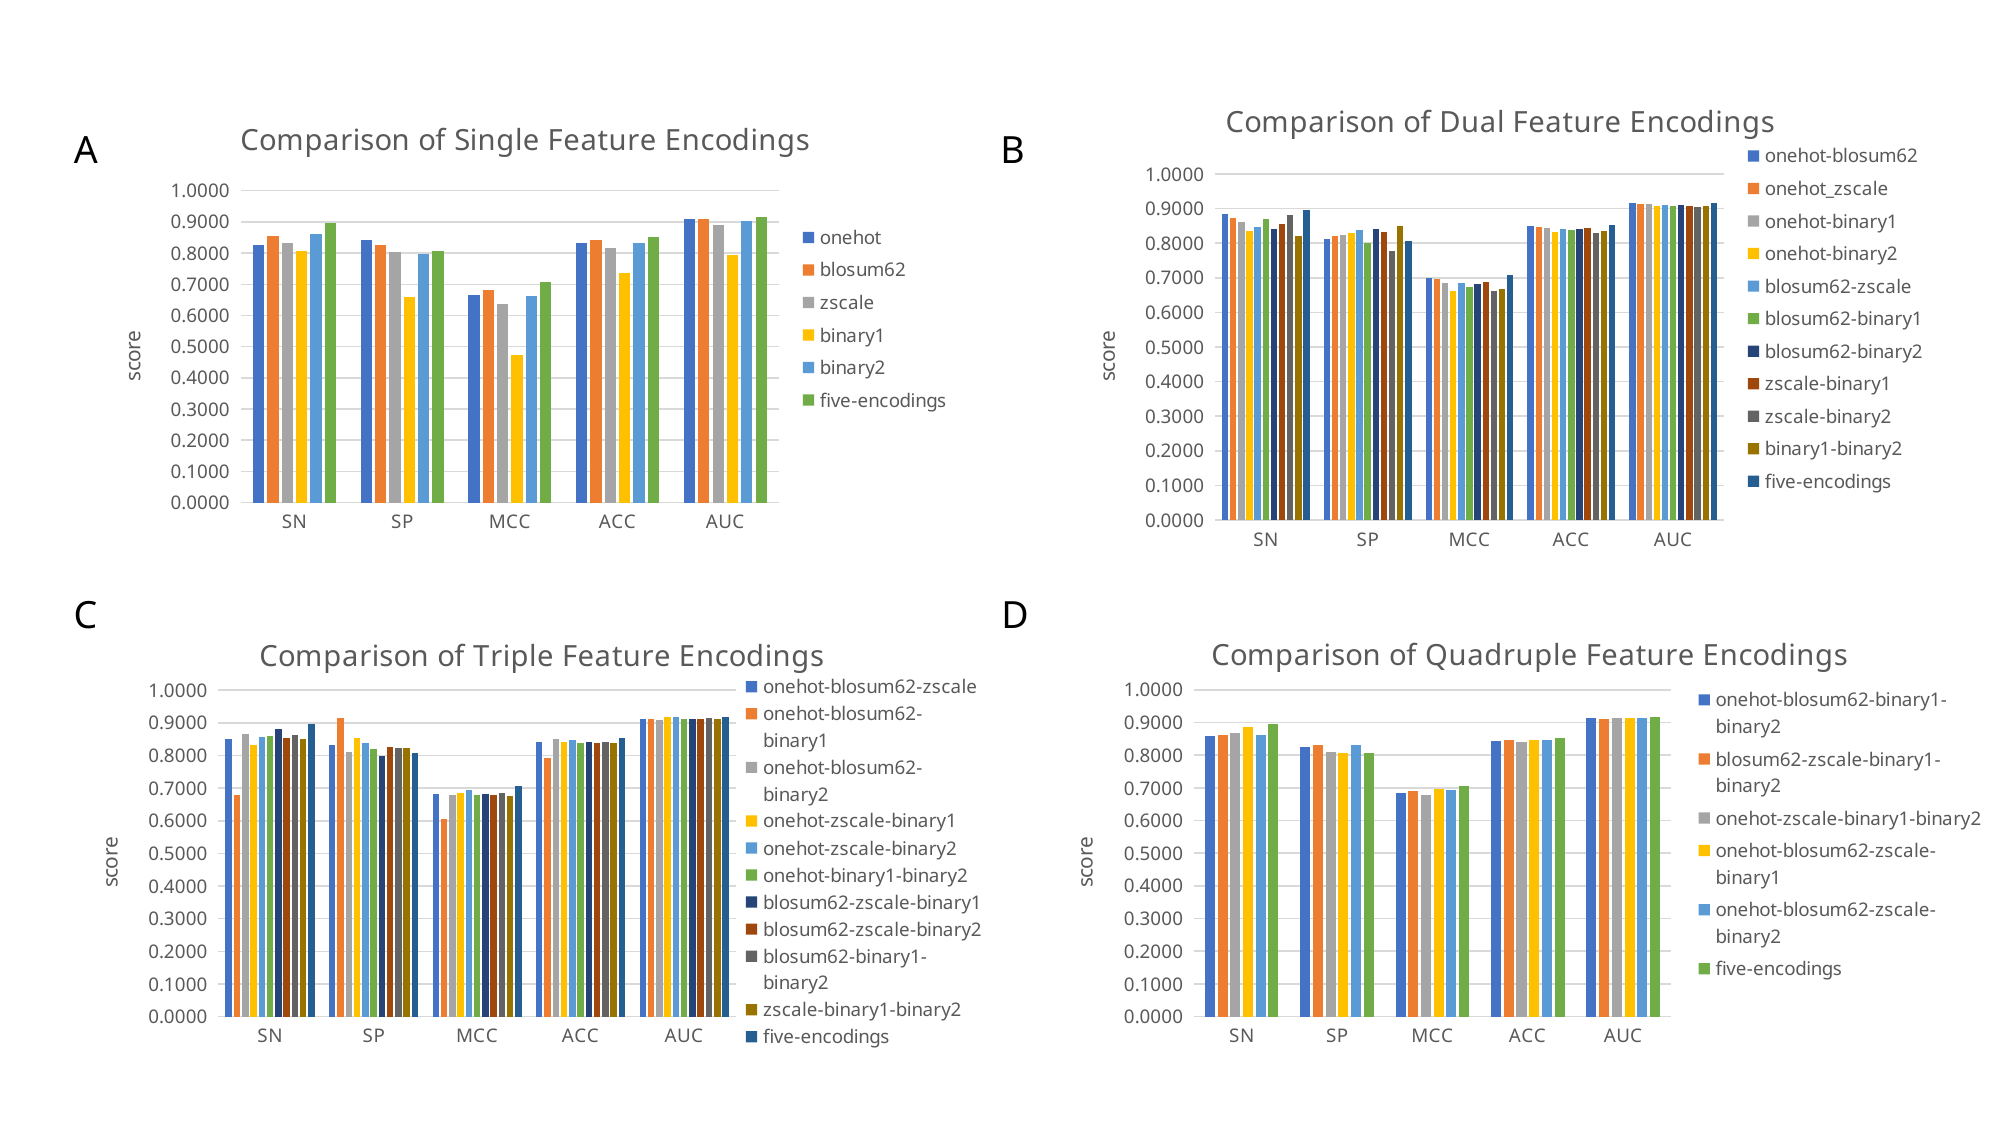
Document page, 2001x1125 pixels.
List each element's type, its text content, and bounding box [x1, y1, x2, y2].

text_box A [59, 118, 85, 179]
chart [85, 93, 966, 545]
text_box B [985, 118, 1040, 179]
text_box D [986, 584, 1044, 644]
text_box C [58, 584, 113, 644]
chart [1059, 74, 1942, 563]
chart [1059, 608, 2000, 1061]
chart [84, 609, 1000, 1060]
